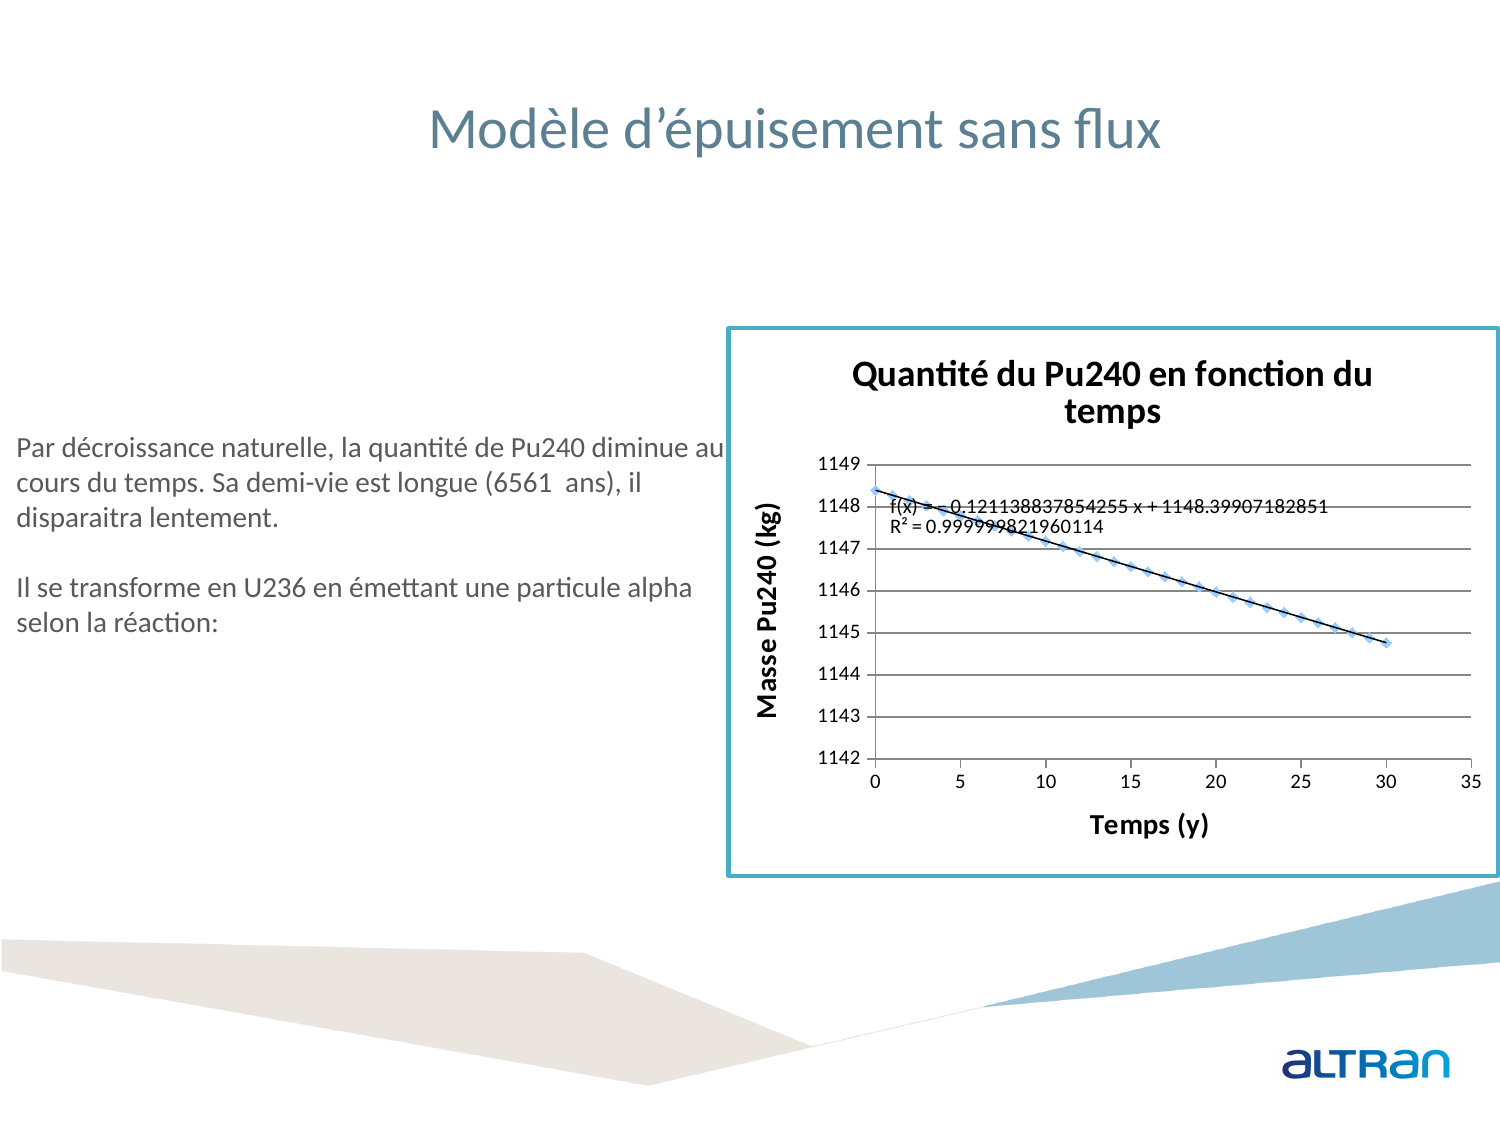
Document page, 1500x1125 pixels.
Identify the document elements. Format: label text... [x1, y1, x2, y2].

picture [1, 878, 1500, 1119]
chart [726, 326, 1500, 879]
text_box Modèle d’épuisement sans flux [164, 30, 1425, 219]
